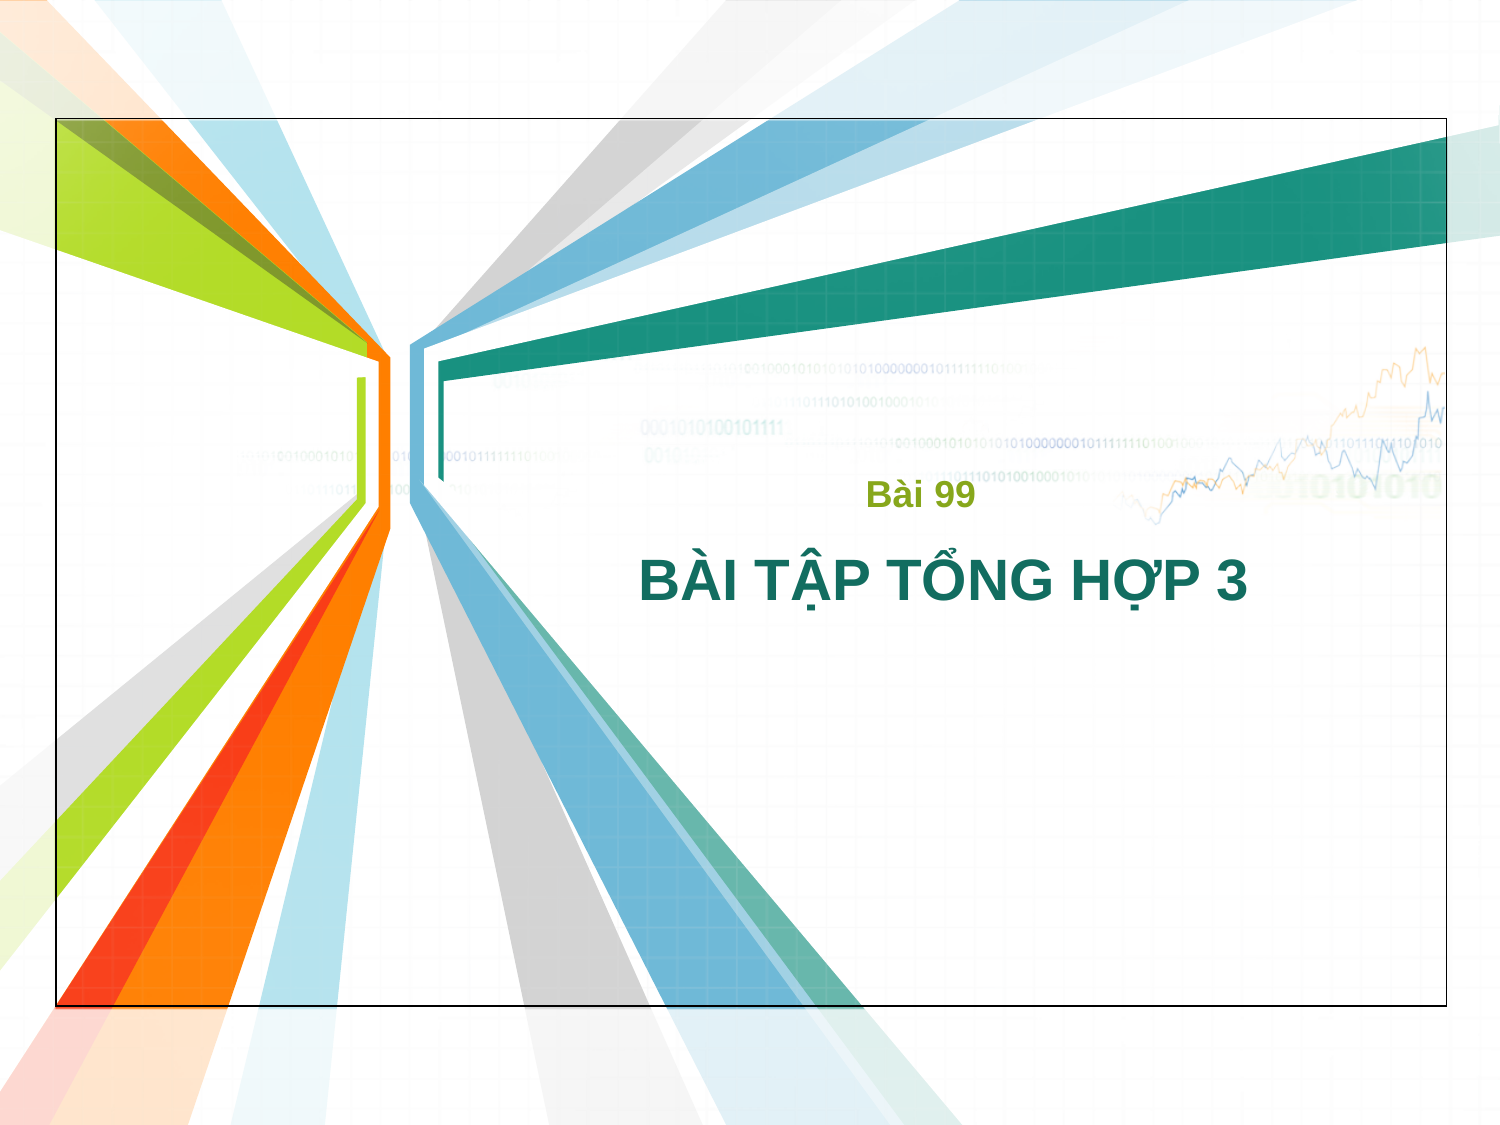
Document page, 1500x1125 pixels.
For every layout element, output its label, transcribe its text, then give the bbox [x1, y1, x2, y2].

text_box Bài 99 [850, 462, 991, 523]
title BÀI TẬP TỔNG HỢP 3 [437, 504, 1451, 651]
picture [0, 0, 1500, 1125]
